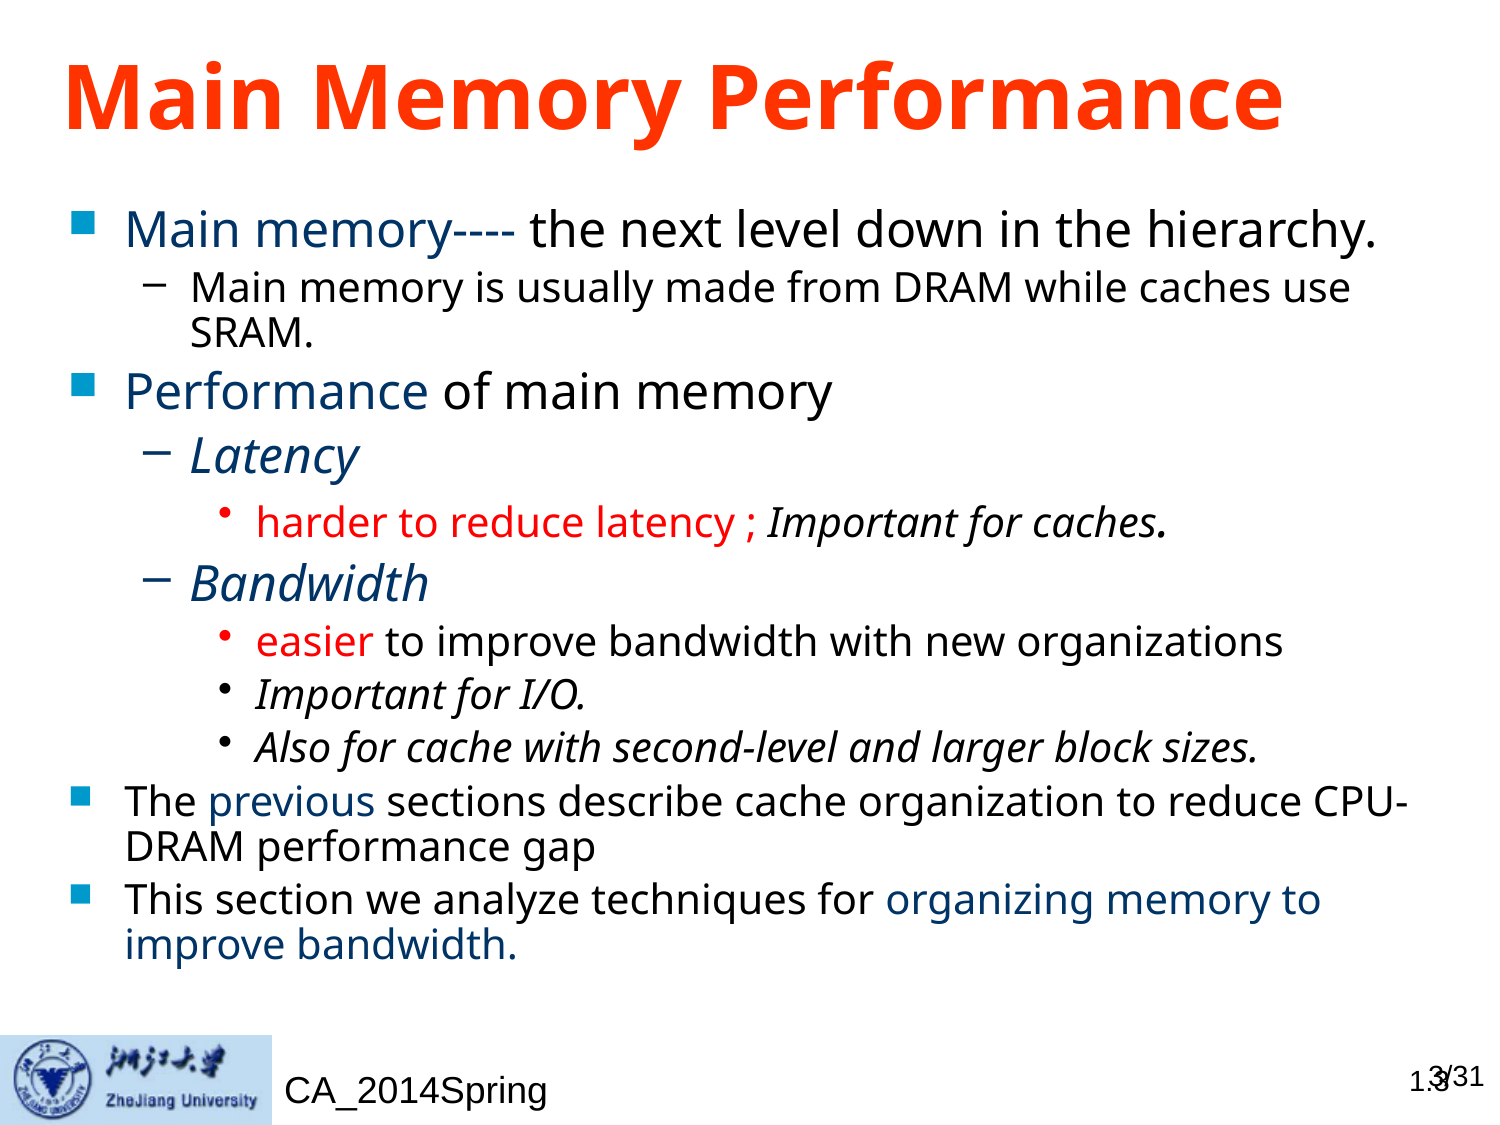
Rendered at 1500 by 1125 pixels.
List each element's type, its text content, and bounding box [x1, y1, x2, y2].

title Main Memory Performance [46, 0, 1500, 188]
picture [0, 1035, 272, 1125]
list Main memory---- the next level down in the hierarchy. Main memory is usually made from DRAM while caches use SRAM. Performance of main memory Latency harder to reduce latency ; Important for caches. Bandwidth easier to improve bandwidth with new organizations Important for I/O. Also for cache with second-level and larger block sizes. The previous sections describe cache organization to reduce CPU-DRAM performance gap This section we analyze techniques for organizing memory to improve bandwidth. [52, 196, 1463, 1048]
